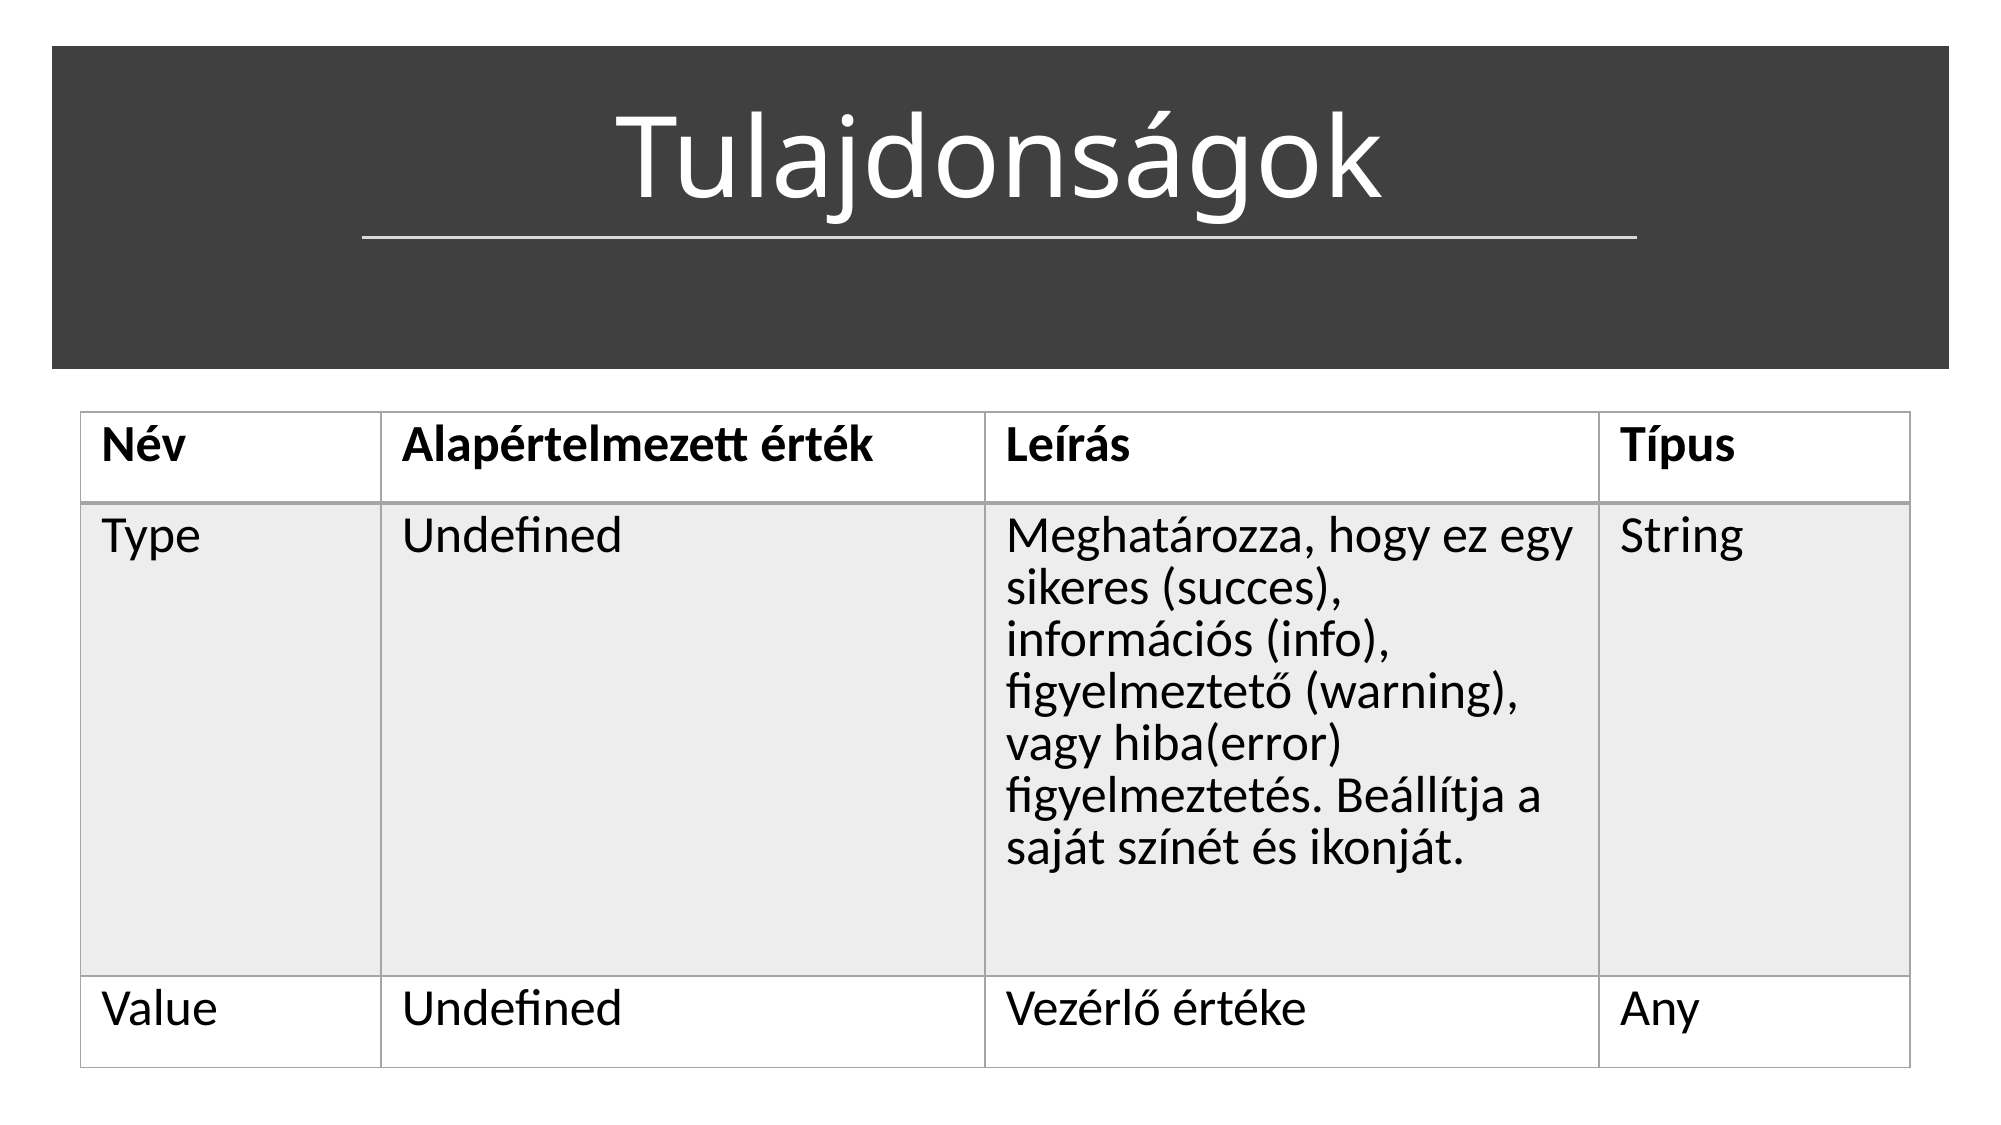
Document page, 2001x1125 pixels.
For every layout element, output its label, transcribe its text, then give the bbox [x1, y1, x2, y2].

text_box [61, 55, 1939, 360]
table_cell Vezérlő értéke [986, 977, 1598, 1067]
title Tulajdonságok [86, 76, 1914, 230]
table_cell Type [81, 505, 380, 975]
table_header Név [81, 413, 380, 501]
table_header Típus [1600, 413, 1909, 501]
table_header Alapértelmezett érték [382, 413, 984, 501]
table_cell String [1600, 505, 1909, 975]
table_header Leírás [986, 413, 1598, 501]
table_cell Undefined [382, 505, 984, 975]
table_cell Any [1600, 977, 1909, 1067]
table_cell Value [81, 977, 380, 1067]
table_cell Undefined [382, 977, 984, 1067]
table_cell Meghatározza, hogy ez egy sikeres (succes), információs (info), figyelmeztető (warning), vagy hiba(error) figyelmeztetés. Beállítja a saját színét és ikonját. [986, 505, 1598, 975]
